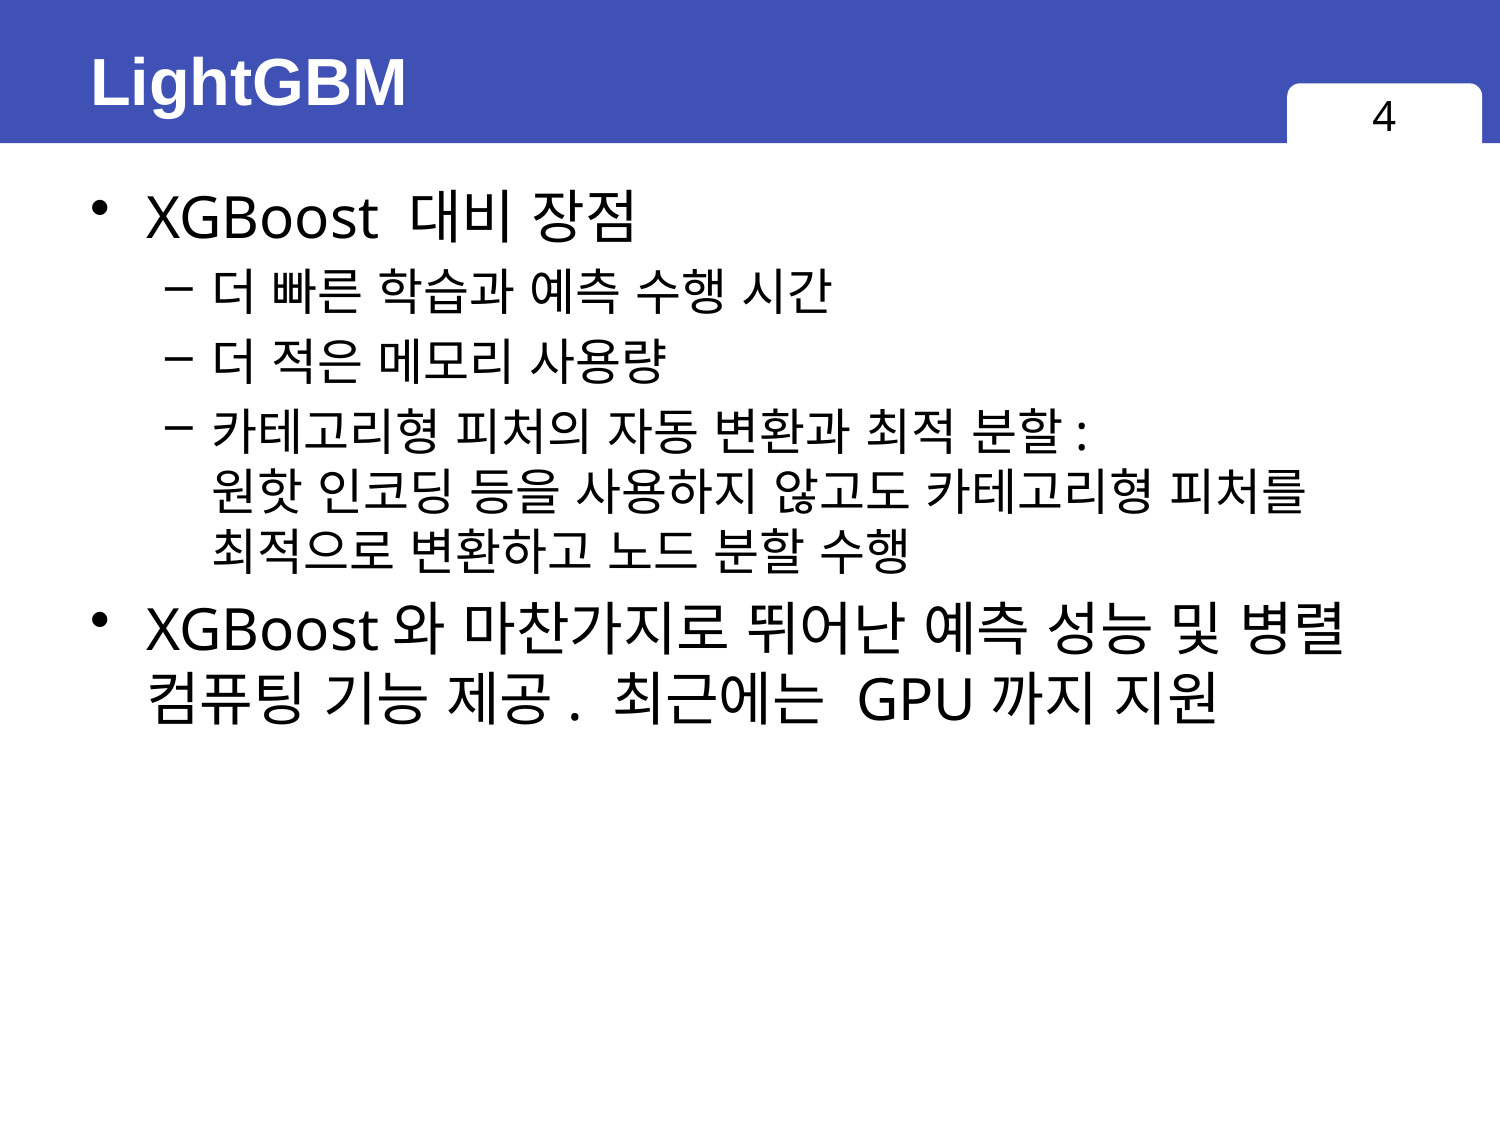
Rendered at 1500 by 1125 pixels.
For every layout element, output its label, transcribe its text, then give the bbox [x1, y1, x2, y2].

title LightGBM [74, 16, 1426, 141]
slide_number 4 [1286, 81, 1483, 161]
list XGBoost 대비 장점 더 빠른 학습과 예측 수행 시간 더 적은 메모리 사용량 카테고리형 피처의 자동 변환과 최적 분할: 원핫 인코딩 등을 사용하지 않고도 카테고리형 피처를 최적으로 변환하고 노드 분할 수행 XGBoost와 마찬가지로 뛰어난 예측 성능 및 병렬 컴퓨팅 기능 제공. 최근에는 GPU까지 지원 [74, 172, 1483, 1095]
